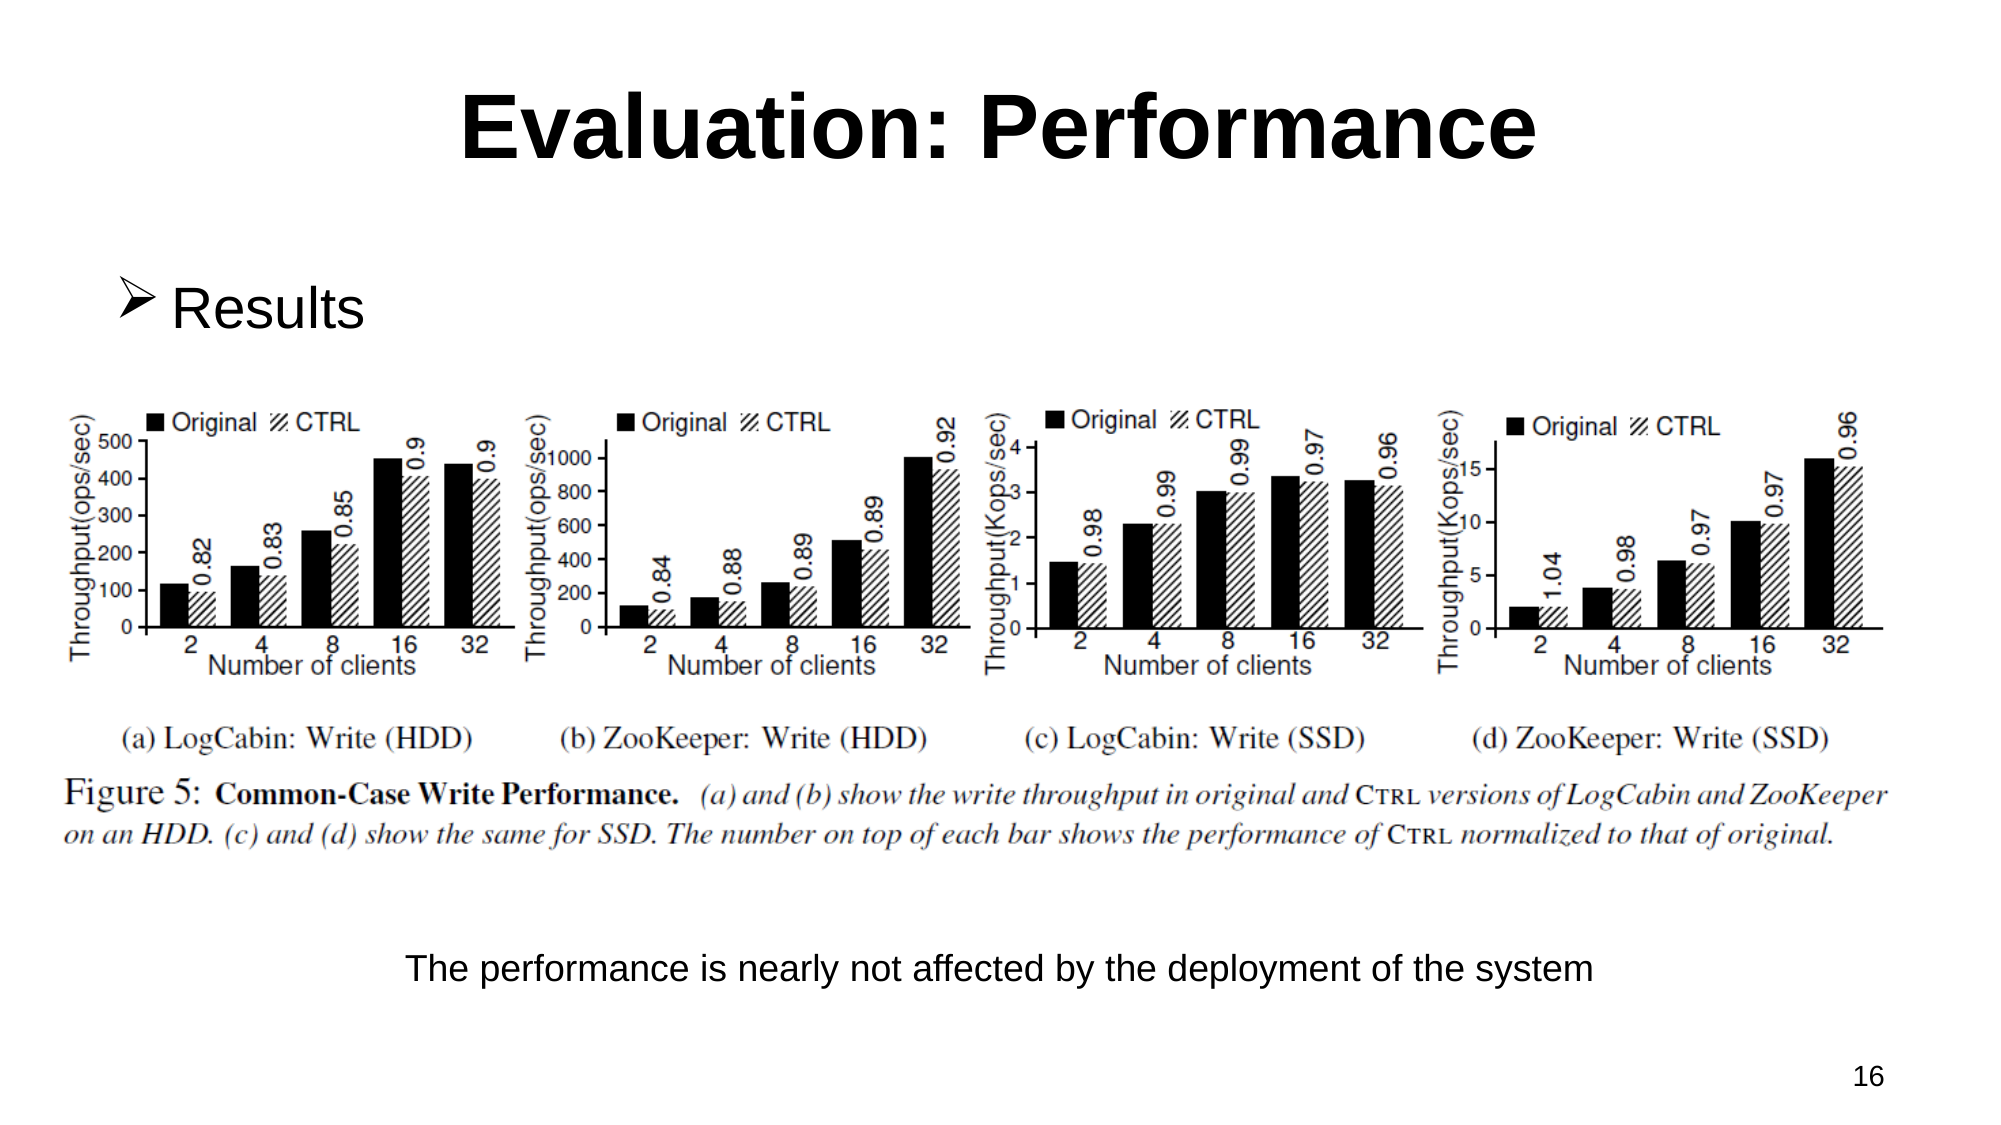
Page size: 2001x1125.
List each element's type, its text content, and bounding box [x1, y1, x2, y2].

picture [31, 369, 1969, 852]
slide_number 16 [1433, 1050, 1900, 1103]
list Results [99, 262, 1900, 369]
list Results [99, 863, 1900, 1005]
title Evaluation: Performance [99, 28, 1900, 216]
text_box The performance is nearly not affected by the deployment of the system [390, 936, 1610, 997]
